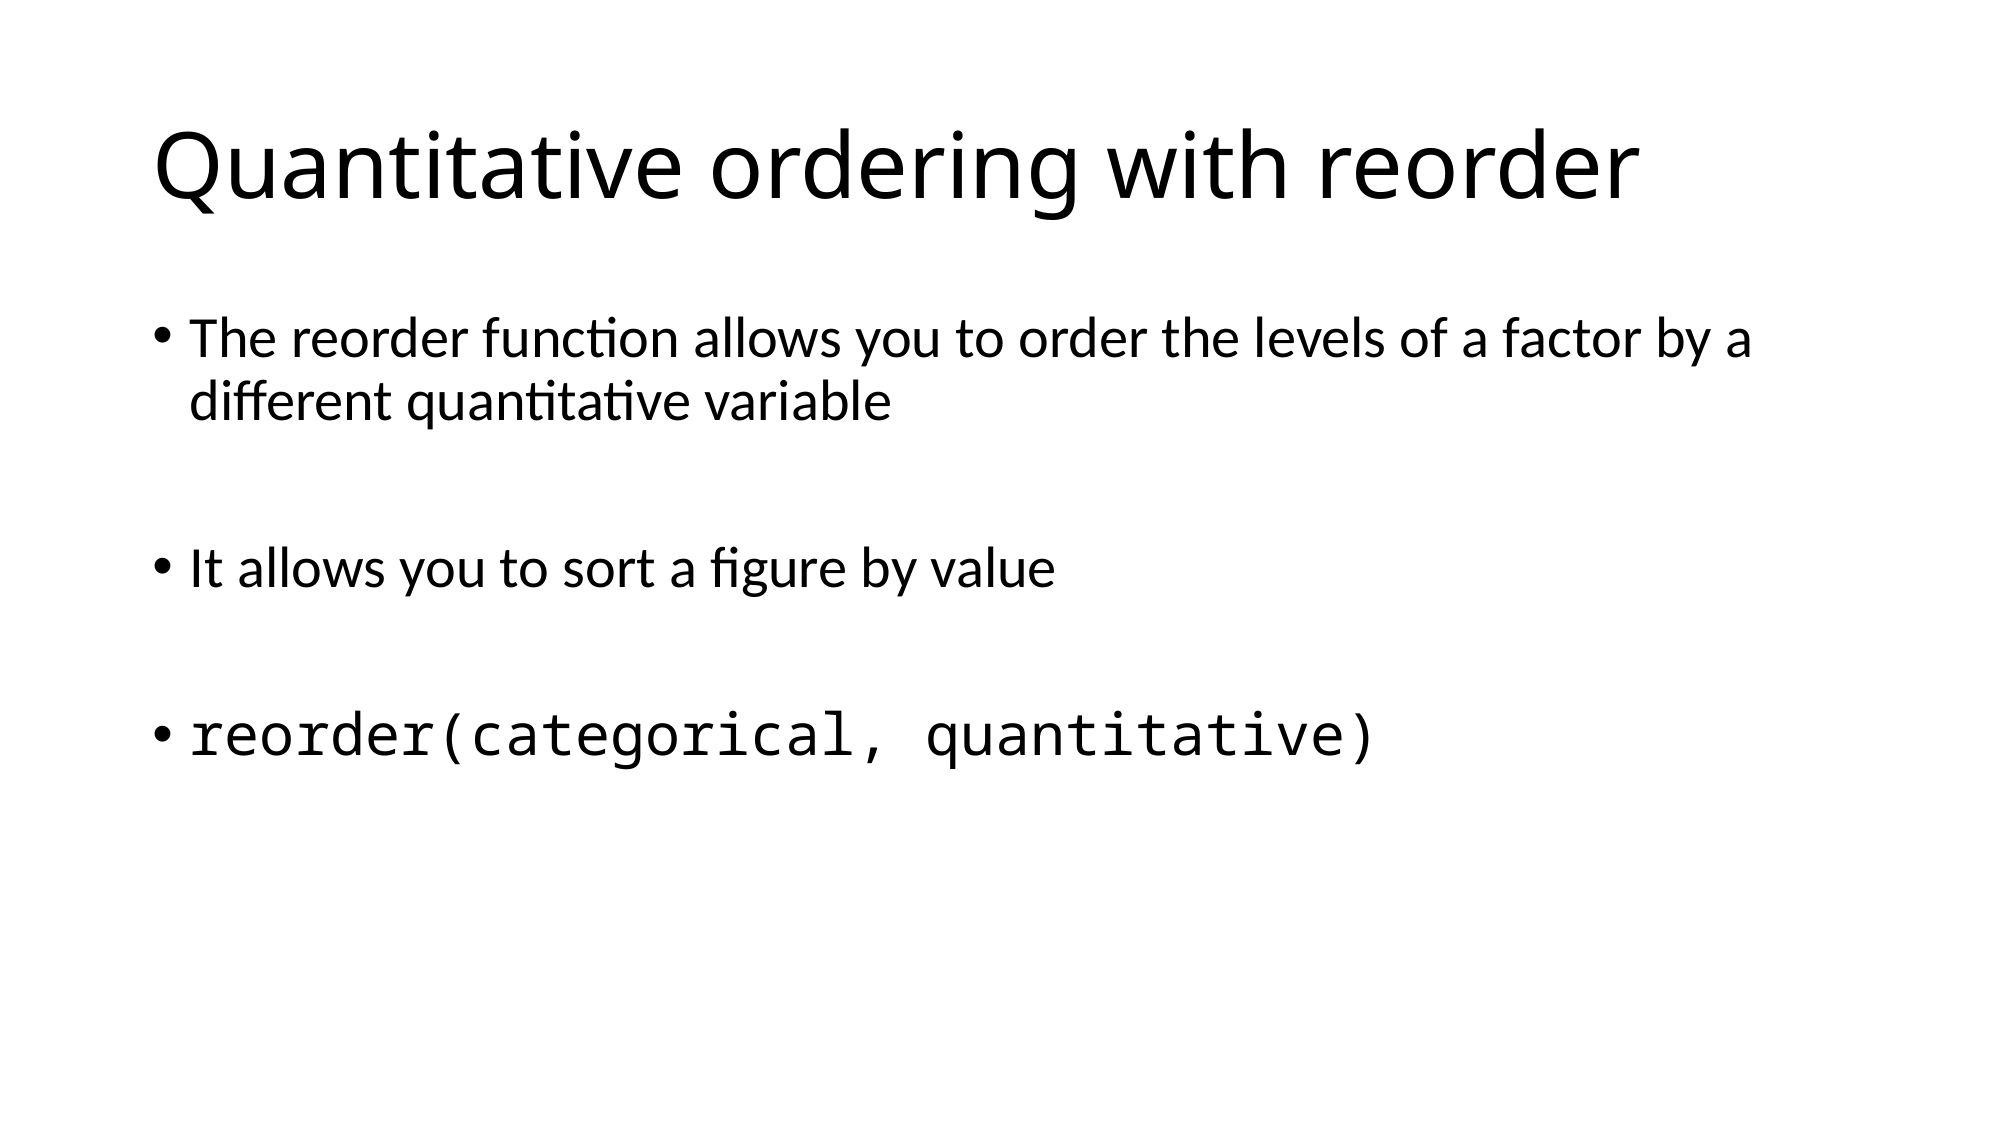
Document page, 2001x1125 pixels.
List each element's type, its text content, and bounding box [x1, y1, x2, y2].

list The reorder function allows you to order the levels of a factor by a different quantitative variable It allows you to sort a figure by value reorder(categorical, quantitative) [137, 299, 1863, 1014]
title Quantitative ordering with reorder [137, 59, 1863, 278]
